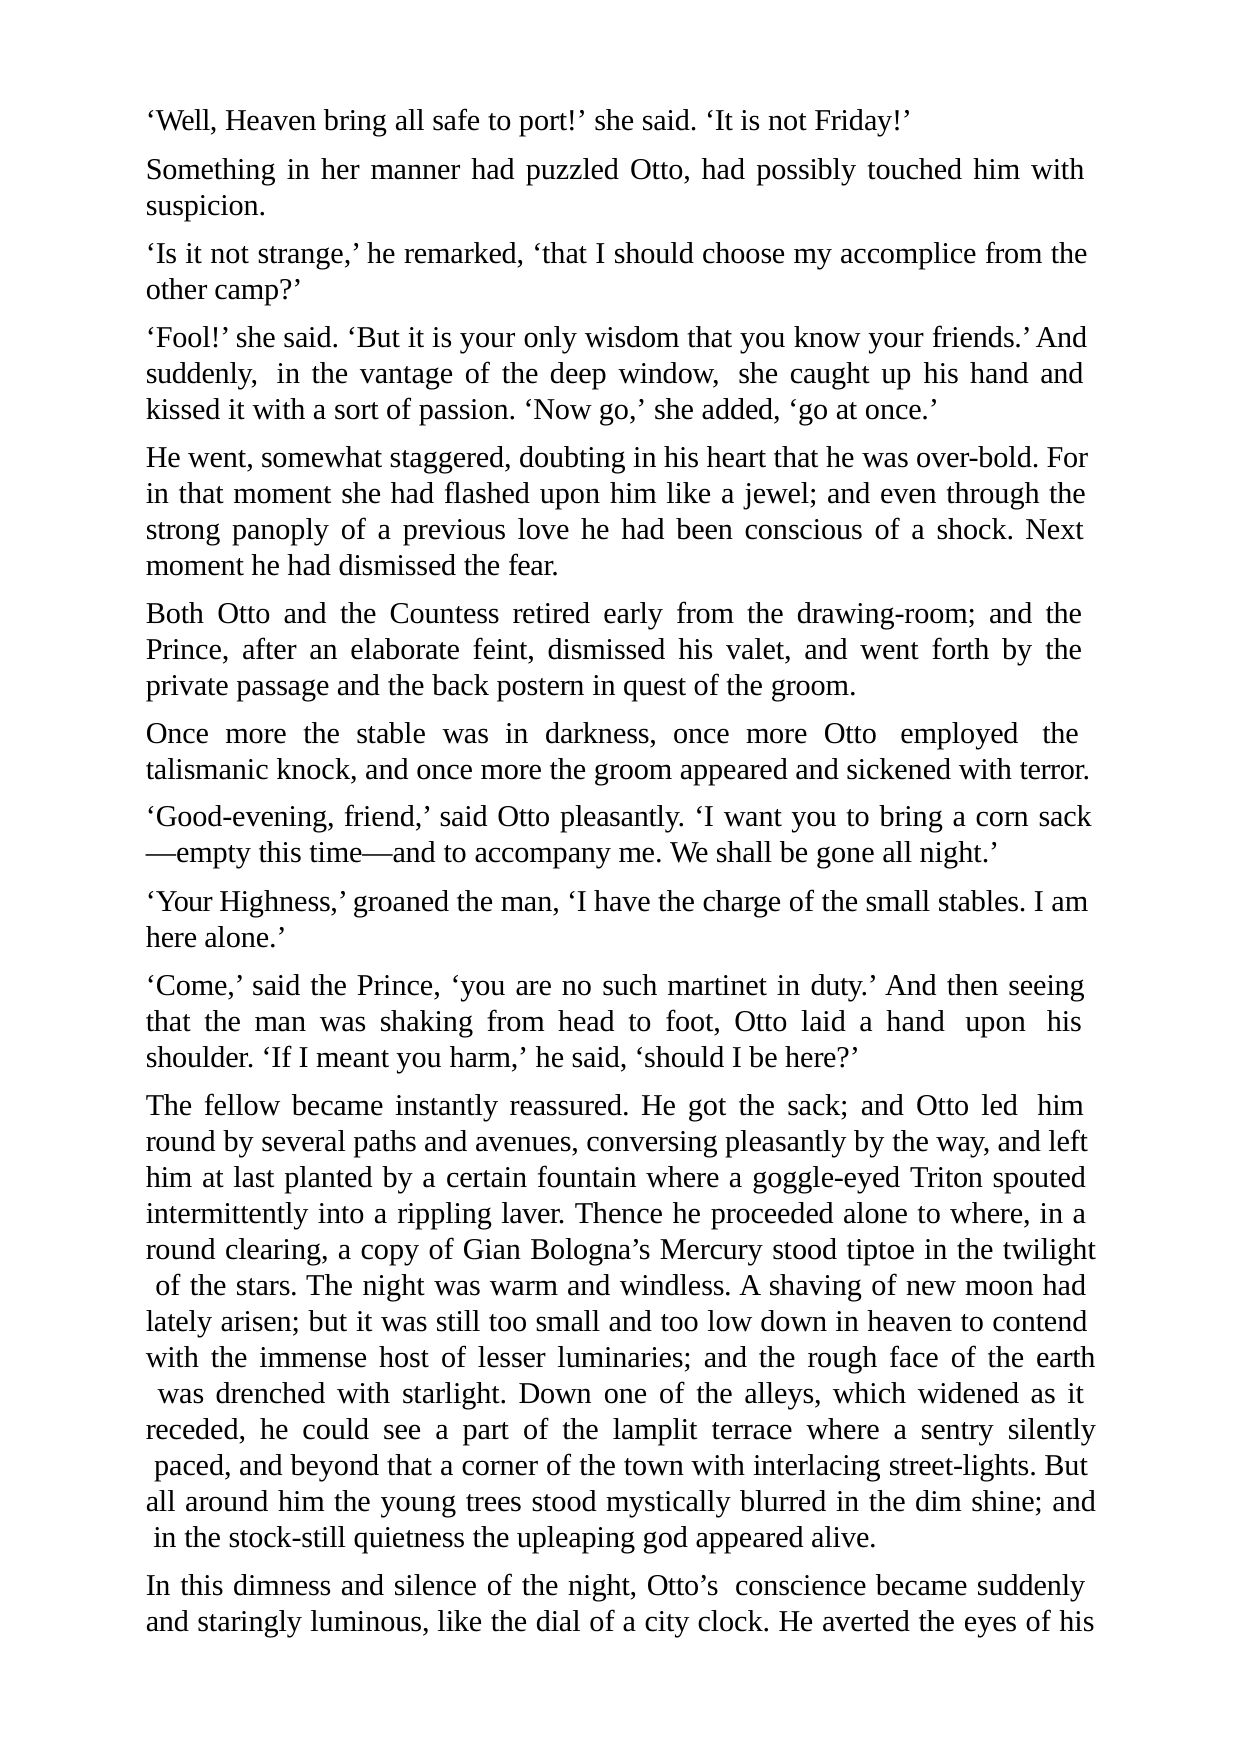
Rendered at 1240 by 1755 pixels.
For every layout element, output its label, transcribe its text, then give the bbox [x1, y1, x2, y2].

text_box ‘Well, Heaven bring all safe to port!’ she said. ‘It is not Friday!’ Something in her manner had puzzled Otto, had possibly touched him with suspicion. ‘Is it not strange,’ he remarked, ‘that I should choose my accomplice from the other camp?’ ‘Fool!’ she said. ‘But it is your only wisdom that you know your friends.’ And suddenly, in the vantage of the deep window, she caught up his hand and kissed it with a sort of passion. ‘Now go,’ she added, ‘go at once.’ He went, somewhat staggered, doubting in his heart that he was over-bold. For in that moment she had flashed upon him like a jewel; and even through the strong panoply of a previous love he had been conscious of a shock. Next moment he had dismissed the fear. Both Otto and the Countess retired early from the drawing-room; and the Prince, after an elaborate feint, dismissed his valet, and went forth by the private passage and the back postern in quest of the groom. Once more the stable was in darkness, once more Otto employed the talismanic knock, and once more the groom appeared and sickened with terror. ‘Good-evening, friend,’ said Otto pleasantly. ‘I want you to bring a corn sack —empty this time—and to accompany me. We shall be gone all night.’ ‘Your Highness,’ groaned the man, ‘I have the charge of the small stables. I am here alone.’ ‘Come,’ said the Prince, ‘you are no such martinet in duty.’ And then seeing that the man was shaking from head to foot, Otto laid a hand upon his shoulder. ‘If I meant you harm,’ he said, ‘should I be here?’ The fellow became instantly reassured. He got the sack; and Otto led him round by several paths and avenues, conversing pleasantly by the way, and left him at last planted by a certain fountain where a goggle-eyed Triton spouted intermittently into a rippling laver. Thence he proceeded alone to where, in a round clearing, a copy of Gian Bologna’s Mercury stood tiptoe in the twilight of the stars. The night was warm and windless. A shaving of new moon had lately arisen; but it was still too small and too low down in heaven to contend with the immense host of lesser luminaries; and the rough face of the earth was drenched with starlight. Down one of the alleys, which widened as it receded, he could see a part of the lamplit terrace where a sentry silently paced, and beyond that a corner of the town with interlacing street-lights. But all around him the young trees stood mystically blurred in the dim shine; and in the stock-still quietness the upleaping god appeared alive. In this dimness and silence of the night, Otto’s conscience became suddenly and staringly luminous, like the dial of a city clock. He averted the eyes of his [143, 86, 1097, 1638]
